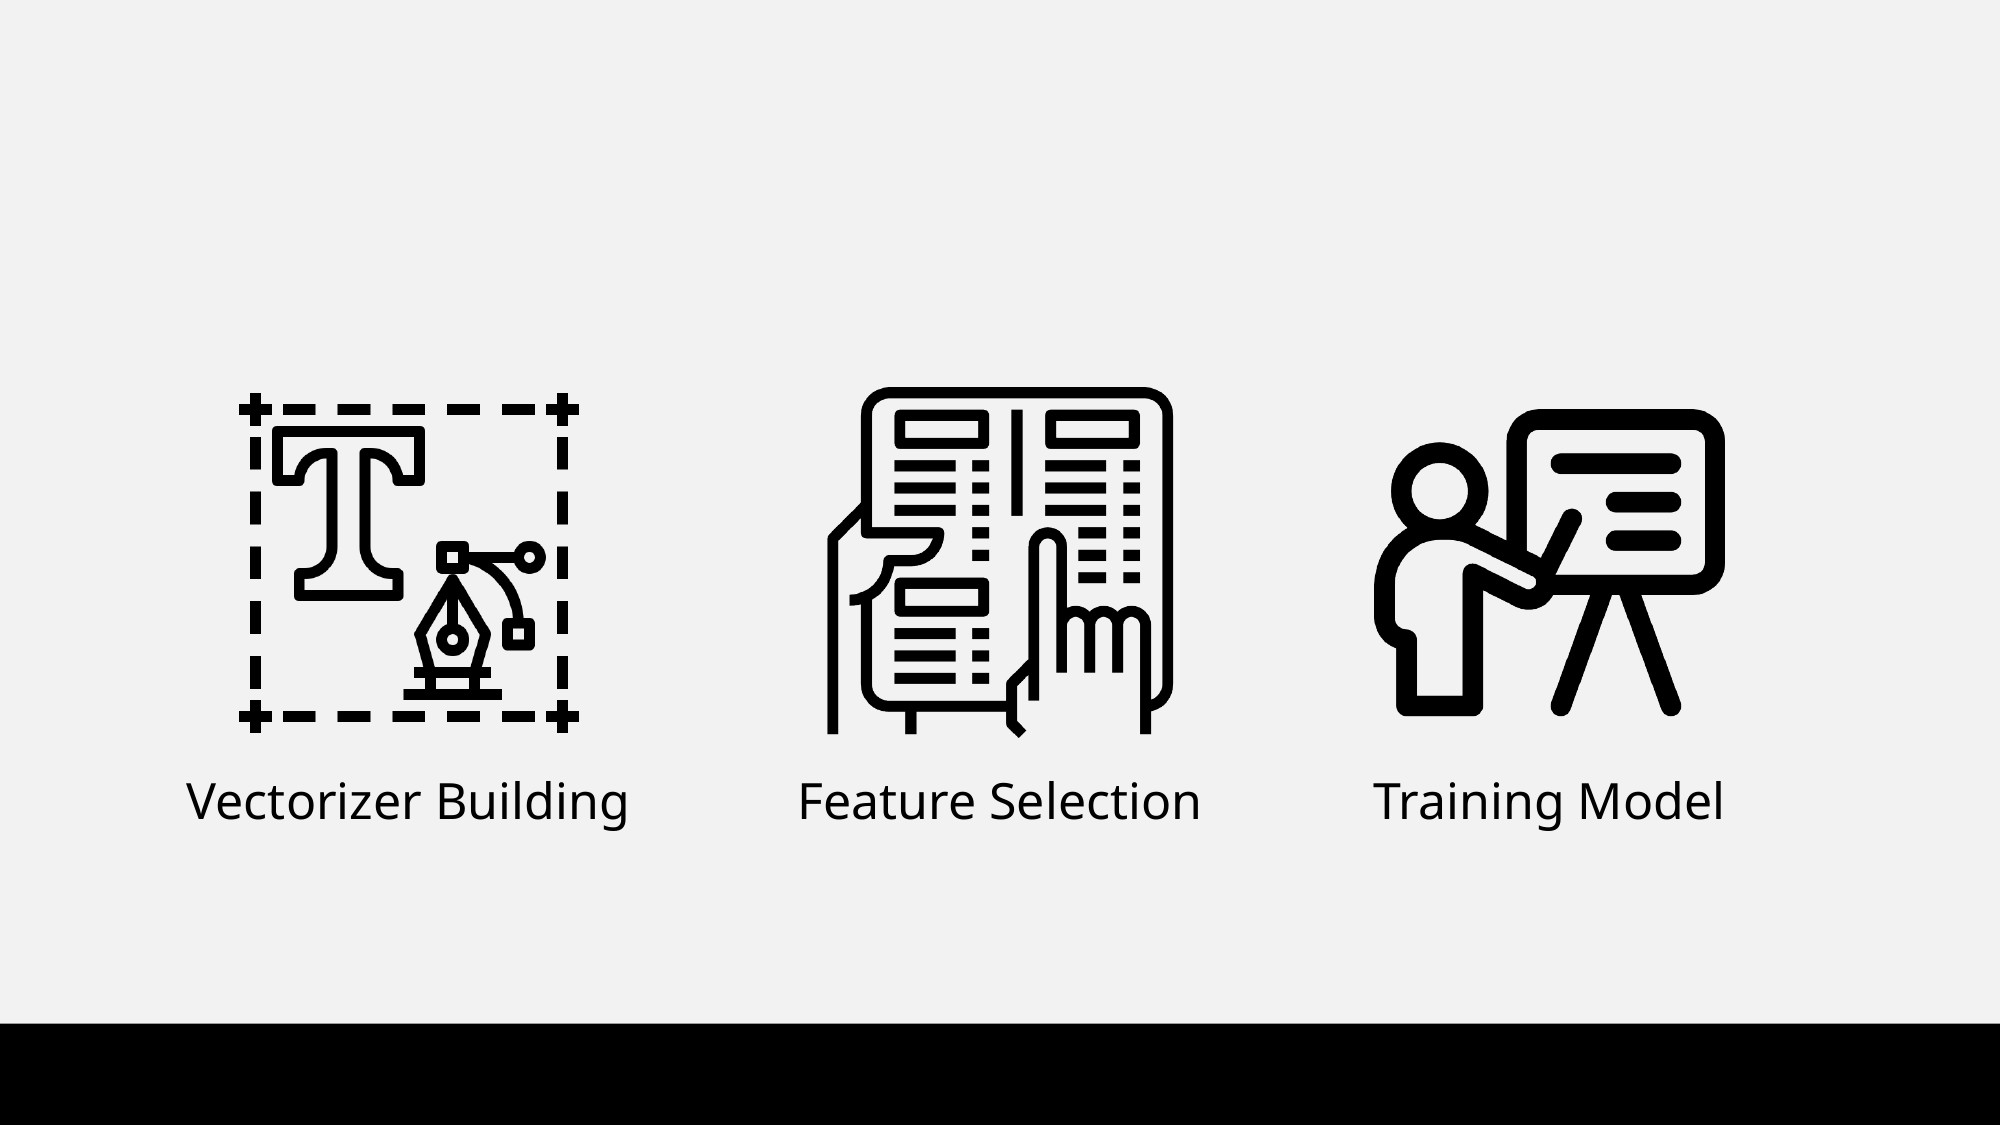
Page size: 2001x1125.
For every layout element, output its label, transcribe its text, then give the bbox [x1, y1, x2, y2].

picture [1374, 387, 1725, 738]
text_box Feature Selection [782, 761, 1218, 837]
text_box [0, 1023, 2000, 1125]
text_box Training Model [1358, 761, 1741, 837]
picture [825, 387, 1175, 738]
picture [233, 387, 584, 738]
text_box Vectorizer Building [171, 761, 646, 837]
